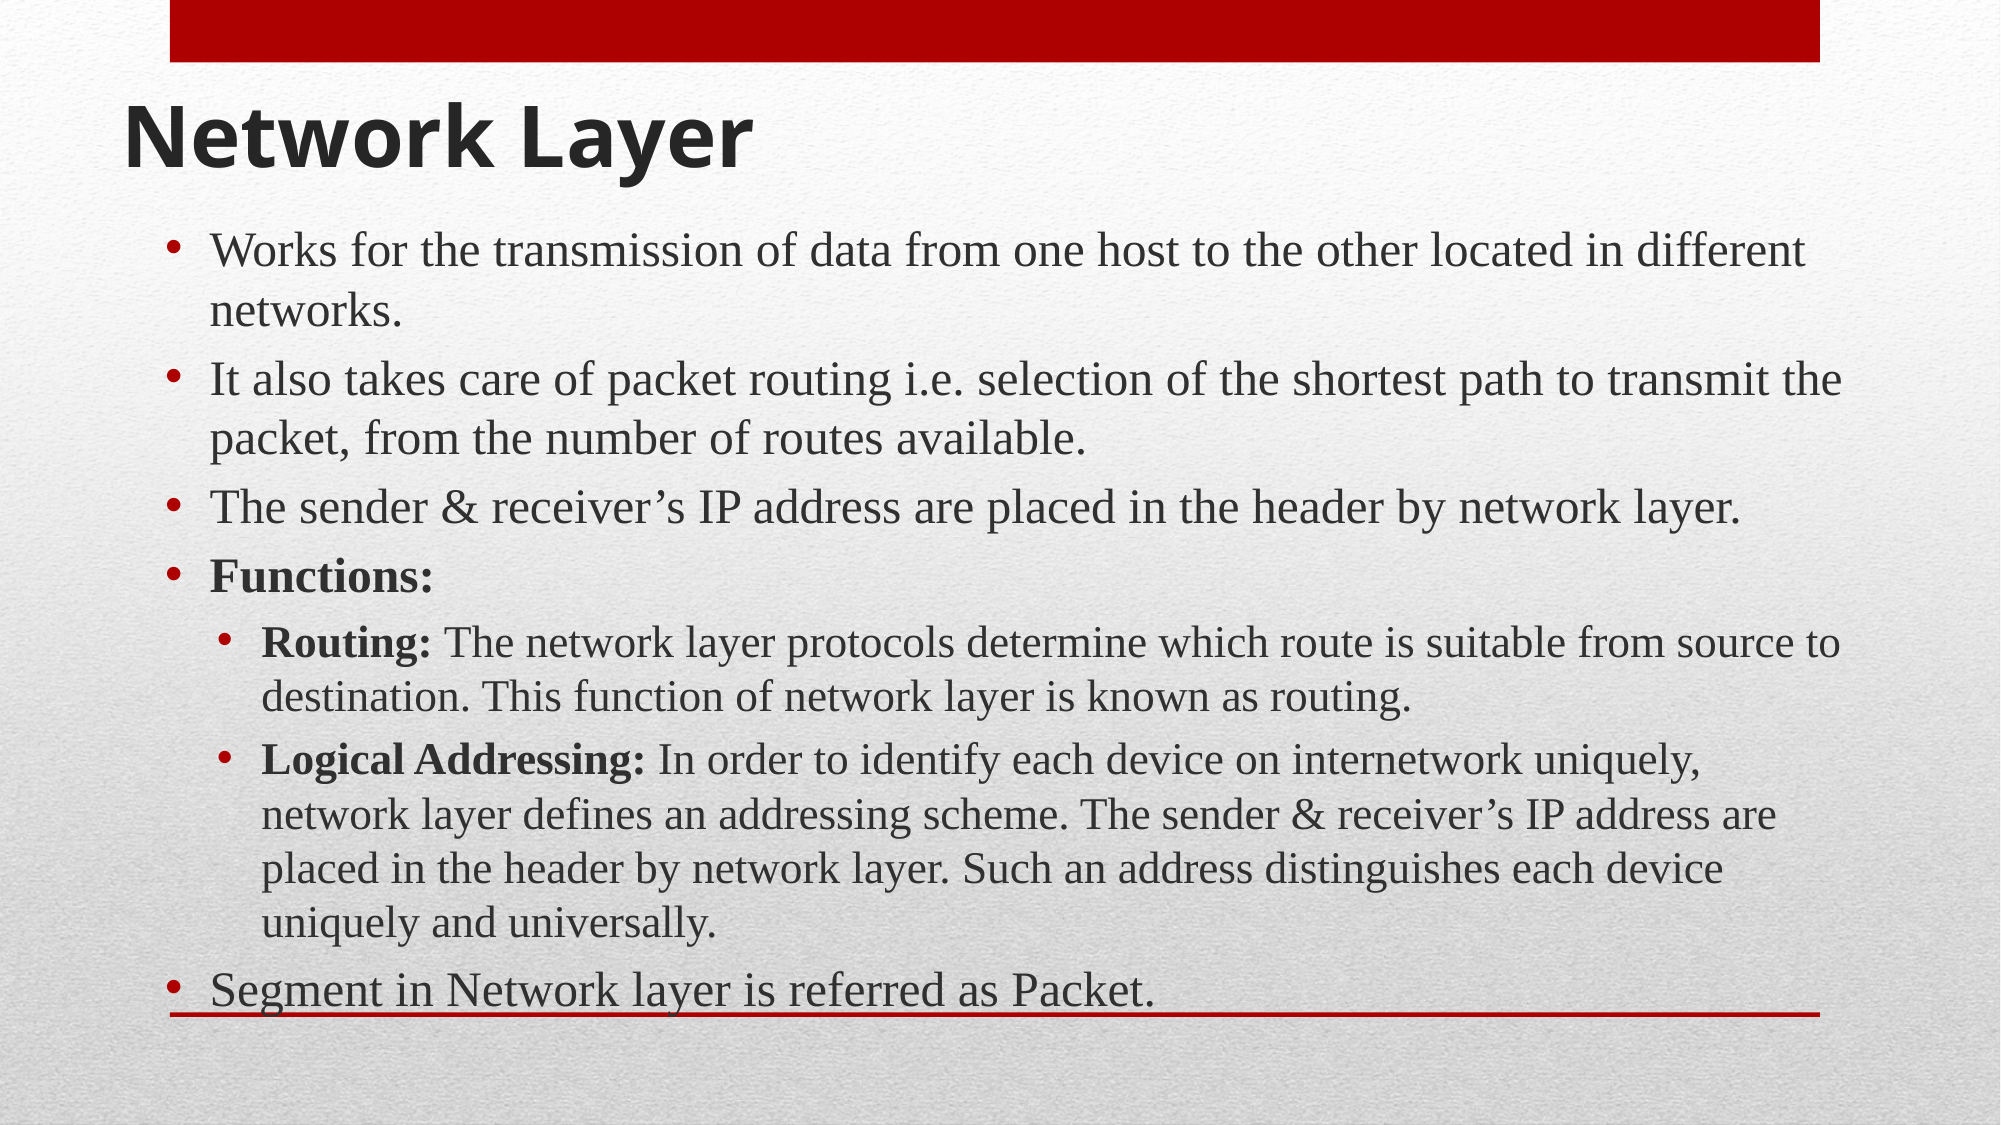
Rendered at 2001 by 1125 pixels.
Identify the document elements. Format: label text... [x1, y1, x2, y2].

title Network Layer [106, 74, 1649, 193]
list Works for the transmission of data from one host to the other located in different networks. It also takes care of packet routing i.e. selection of the shortest path to transmit the packet, from the number of routes available. The sender & receiver’s IP address are placed in the header by network layer. Functions: Routing: The network layer protocols determine which route is suitable from source to destination. This function of network layer is known as routing. Logical Addressing: In order to identify each device on internetwork uniquely, network layer defines an addressing scheme. The sender & receiver’s IP address are placed in the header by network layer. Such an address distinguishes each device uniquely and universally. Segment in Network layer is referred as Packet. [150, 208, 1870, 1025]
